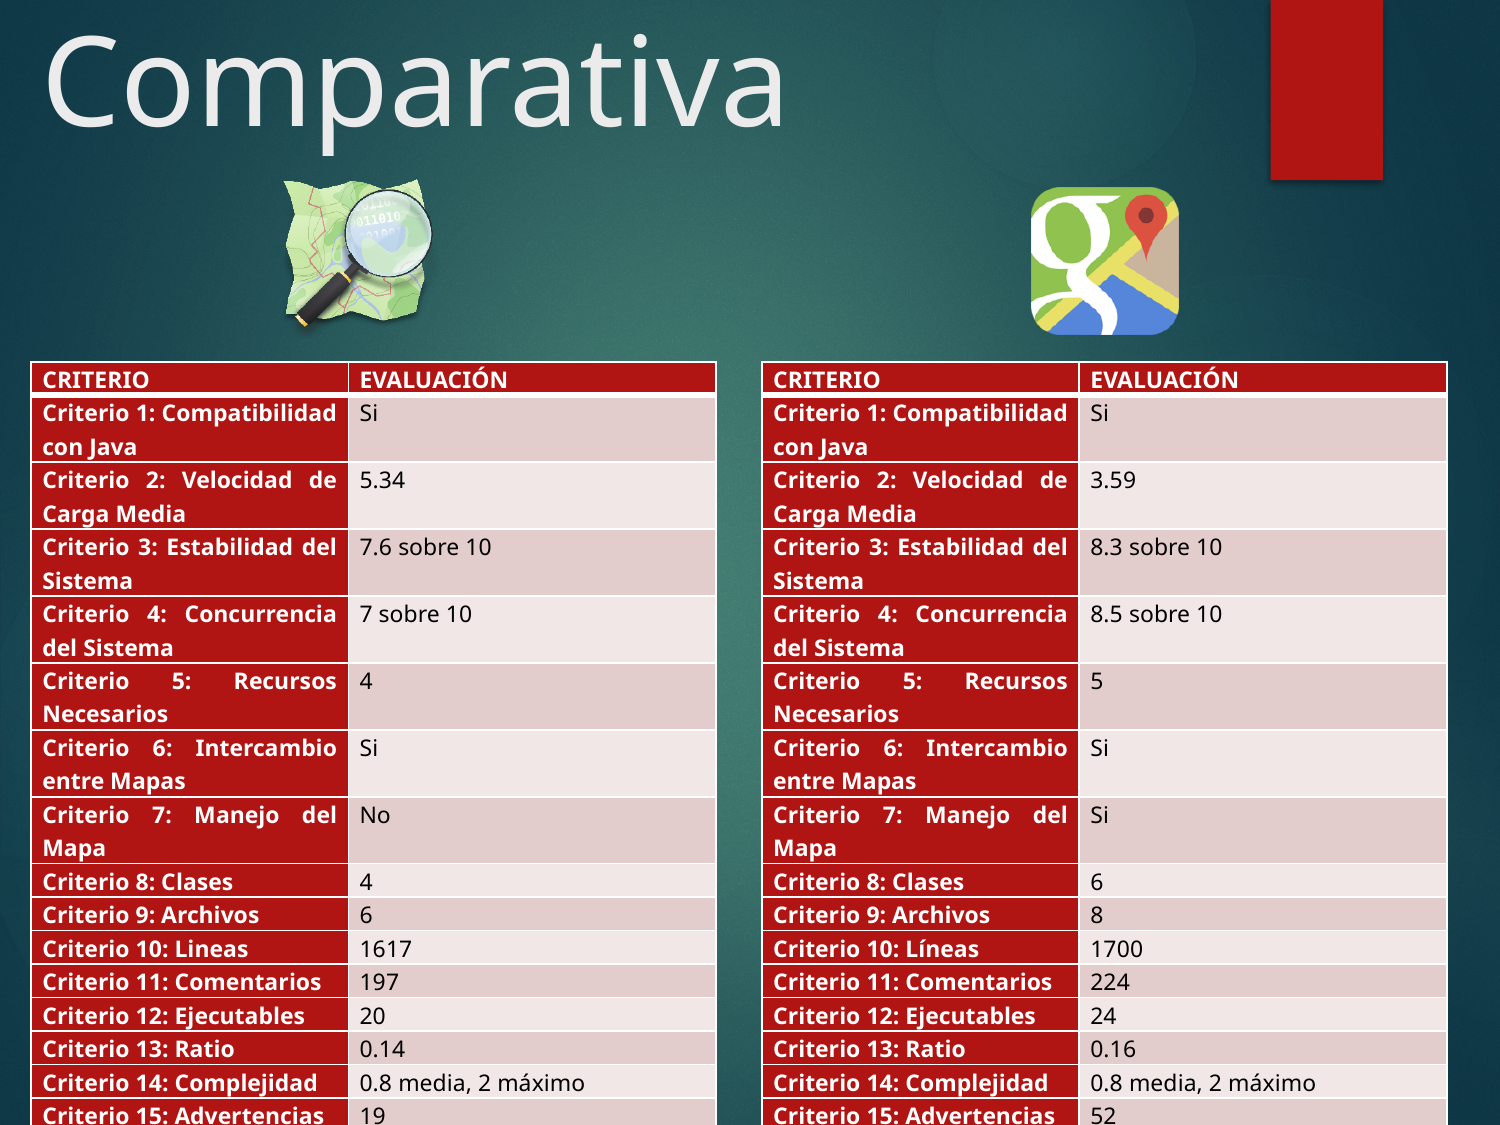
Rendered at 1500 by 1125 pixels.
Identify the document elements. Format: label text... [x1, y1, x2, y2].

table_cell Criterio 9: Archivos [32, 898, 348, 930]
table_cell Criterio 7: Manejo del Mapa [763, 798, 1078, 863]
table_cell 3.59 [1080, 463, 1446, 528]
table_cell Criterio 9: Archivos [763, 898, 1078, 930]
table_cell 1617 [349, 931, 715, 963]
table_cell 0.8 media, 2 máximo [1080, 1065, 1446, 1097]
table_cell Si [349, 398, 715, 461]
table_cell Criterio 8: Clases [763, 864, 1078, 896]
table_cell Criterio 3: Estabilidad del Sistema [32, 530, 348, 595]
table_cell 8.3 sobre 10 [1080, 530, 1446, 595]
picture [1022, 179, 1186, 343]
table_cell 8 [1080, 898, 1446, 930]
table_cell 7 sobre 10 [349, 597, 715, 662]
picture [277, 179, 441, 343]
table_cell 1700 [1080, 931, 1446, 963]
table_cell Criterio 3: Estabilidad del Sistema [763, 530, 1078, 595]
table_cell Si [349, 731, 715, 796]
table_cell 0.16 [1080, 1032, 1446, 1064]
table_header EVALUACIÓN [1080, 363, 1446, 392]
table_cell Si [1080, 731, 1446, 796]
table_cell 8.5 sobre 10 [1080, 597, 1446, 662]
table_cell Criterio 1: Compatibilidad con Java [763, 398, 1078, 461]
table_cell Criterio 14: Complejidad [32, 1065, 348, 1097]
table_cell 5 [1080, 664, 1446, 729]
table_cell Criterio 11: Comentarios [763, 965, 1078, 997]
table_cell 7.6 sobre 10 [349, 530, 715, 595]
table_cell 52 [1080, 1099, 1446, 1125]
table_header CRITERIO [32, 363, 348, 392]
table_cell Criterio 5: Recursos Necesarios [763, 664, 1078, 729]
table_cell 20 [349, 998, 715, 1030]
table_cell Criterio 2: Velocidad de Carga Media [32, 463, 348, 528]
table_cell 19 [349, 1099, 715, 1125]
table_cell Criterio 4: Concurrencia del Sistema [32, 597, 348, 662]
table_cell Criterio 10: Lineas [32, 931, 348, 963]
table_cell 6 [1080, 864, 1446, 896]
table_cell 6 [349, 898, 715, 930]
table_cell Si [1080, 398, 1446, 461]
table_cell Criterio 10: Líneas [763, 931, 1078, 963]
table_cell Criterio 2: Velocidad de Carga Media [763, 463, 1078, 528]
table_cell Criterio 12: Ejecutables [763, 998, 1078, 1030]
table_cell Criterio 15: Advertencias [763, 1099, 1078, 1125]
table_header EVALUACIÓN [349, 363, 715, 392]
title Comparativa [26, 0, 1302, 160]
table_cell 0.8 media, 2 máximo [349, 1065, 715, 1097]
table_cell Criterio 6: Intercambio entre Mapas [763, 731, 1078, 796]
table_cell 4 [349, 664, 715, 729]
table_cell Criterio 15: Advertencias [32, 1099, 348, 1125]
table_header CRITERIO [763, 363, 1078, 392]
table_cell 197 [349, 965, 715, 997]
table_cell Criterio 12: Ejecutables [32, 998, 348, 1030]
table_cell Criterio 14: Complejidad [763, 1065, 1078, 1097]
table_cell 24 [1080, 998, 1446, 1030]
table_cell Criterio 13: Ratio [32, 1032, 348, 1064]
table_cell 224 [1080, 965, 1446, 997]
table_cell Criterio 7: Manejo del Mapa [32, 798, 348, 863]
table_cell Criterio 8: Clases [32, 864, 348, 896]
table_cell Criterio 4: Concurrencia del Sistema [763, 597, 1078, 662]
table_cell 4 [349, 864, 715, 896]
table_cell Criterio 13: Ratio [763, 1032, 1078, 1064]
table_cell 5.34 [349, 463, 715, 528]
table_cell Criterio 6: Intercambio entre Mapas [32, 731, 348, 796]
table_cell Si [1080, 798, 1446, 863]
table_cell Criterio 1: Compatibilidad con Java [32, 398, 348, 461]
table_cell Criterio 5: Recursos Necesarios [32, 664, 348, 729]
table_cell No [349, 798, 715, 863]
table_cell 0.14 [349, 1032, 715, 1064]
table_cell Criterio 11: Comentarios [32, 965, 348, 997]
